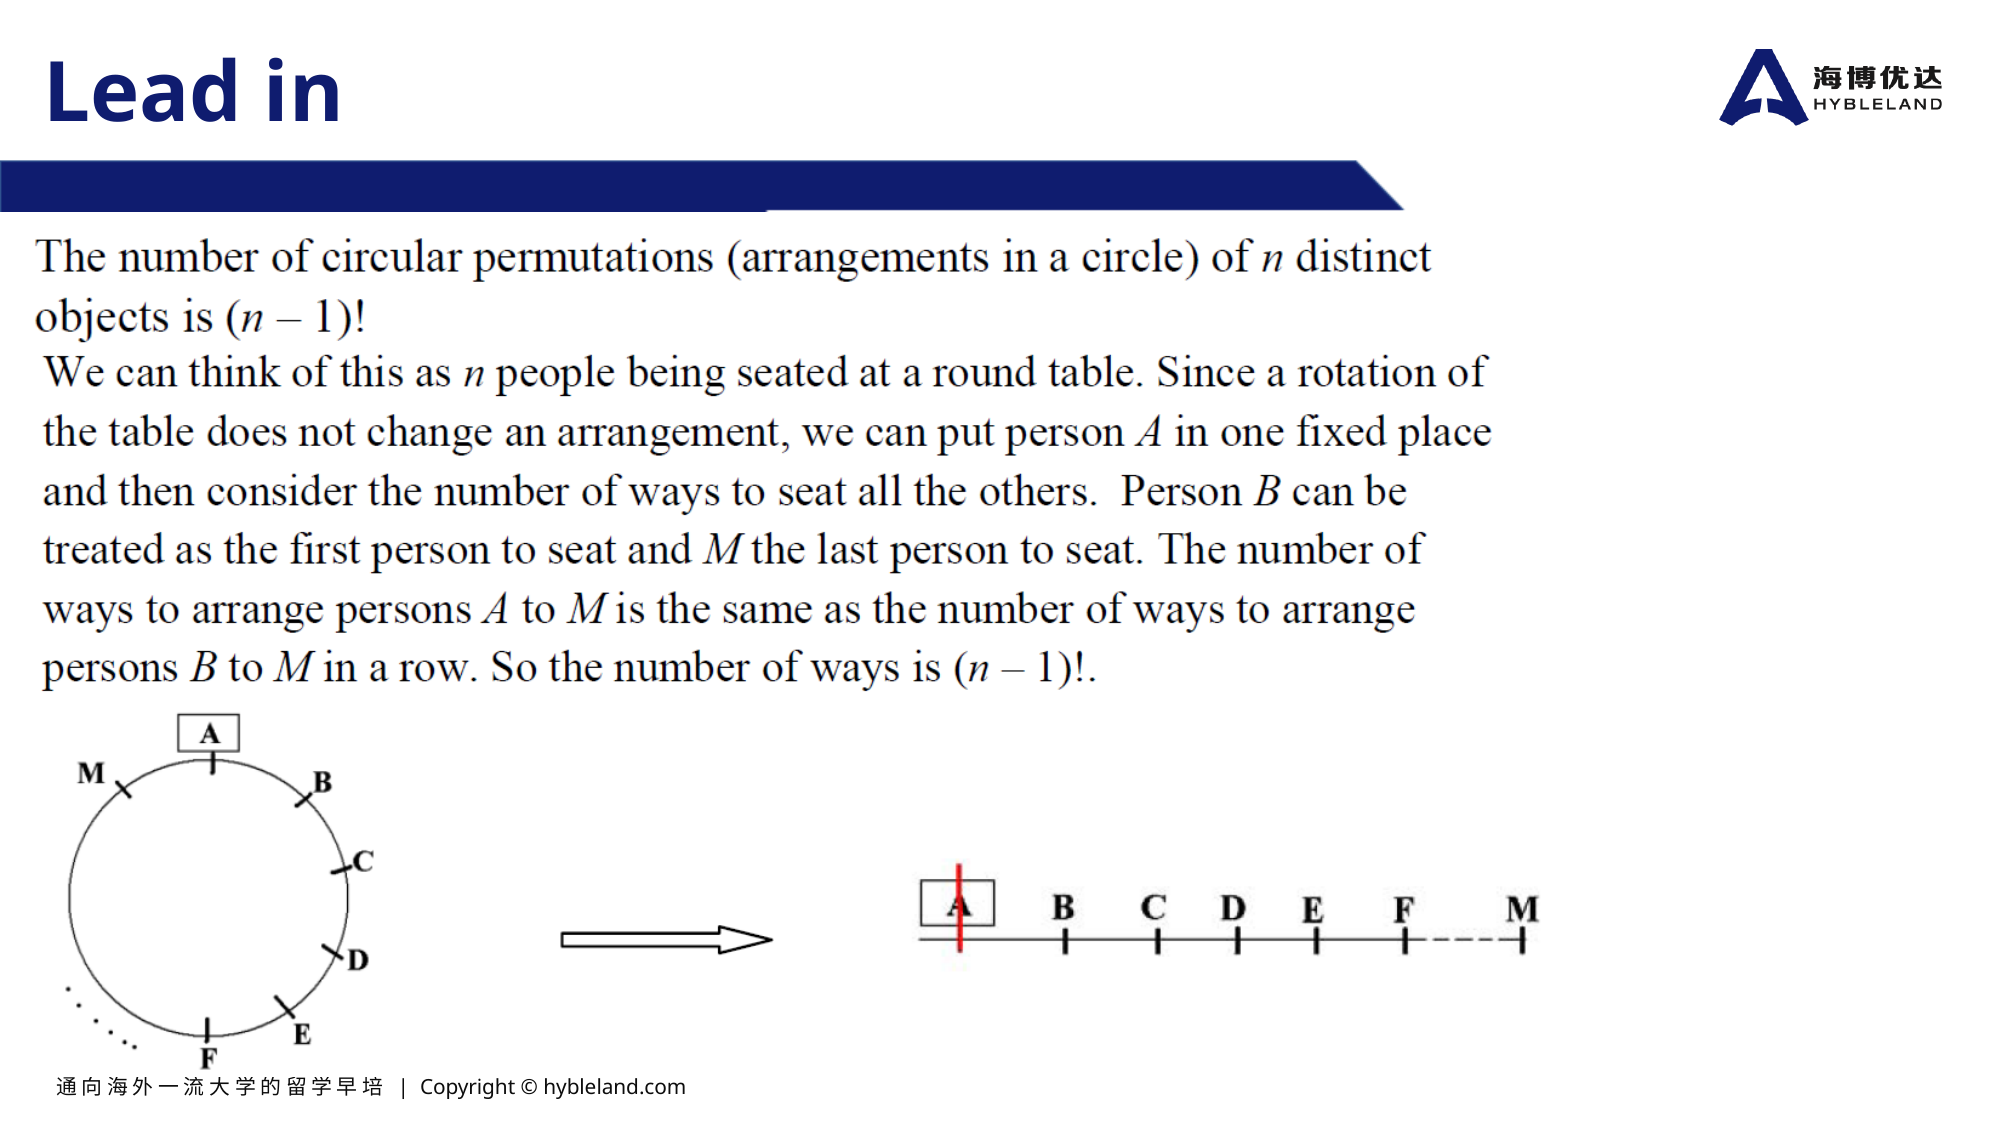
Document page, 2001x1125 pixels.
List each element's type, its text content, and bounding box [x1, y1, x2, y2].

picture [1719, 49, 1942, 126]
picture [0, 159, 1413, 212]
picture [28, 227, 1550, 1077]
text_box Lead in [28, 30, 1155, 146]
